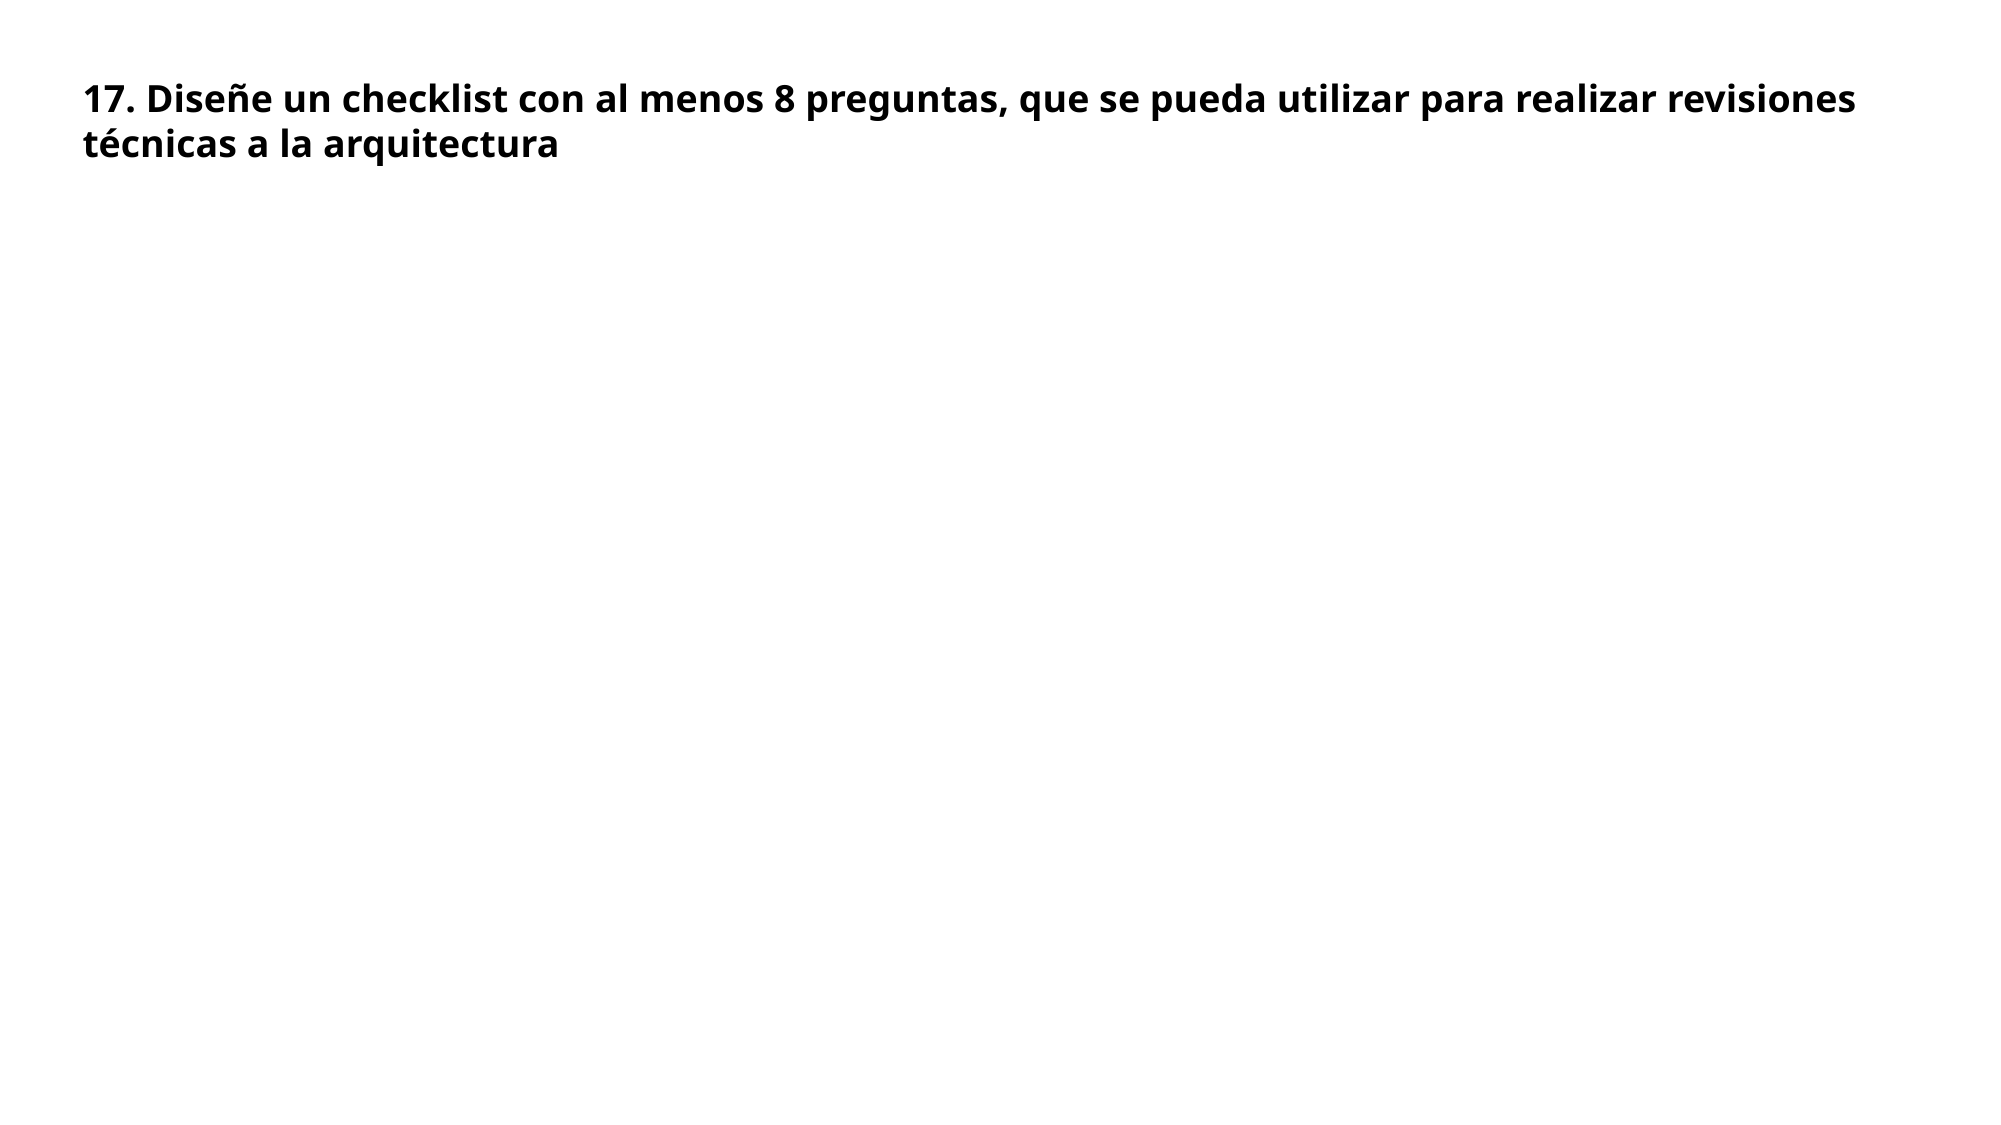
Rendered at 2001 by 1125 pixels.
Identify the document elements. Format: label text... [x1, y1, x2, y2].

text_box 17. Diseñe un checklist con al menos 8 preguntas, que se pueda utilizar para realizar revisiones técnicas a la arquitectura [67, 67, 1902, 263]
